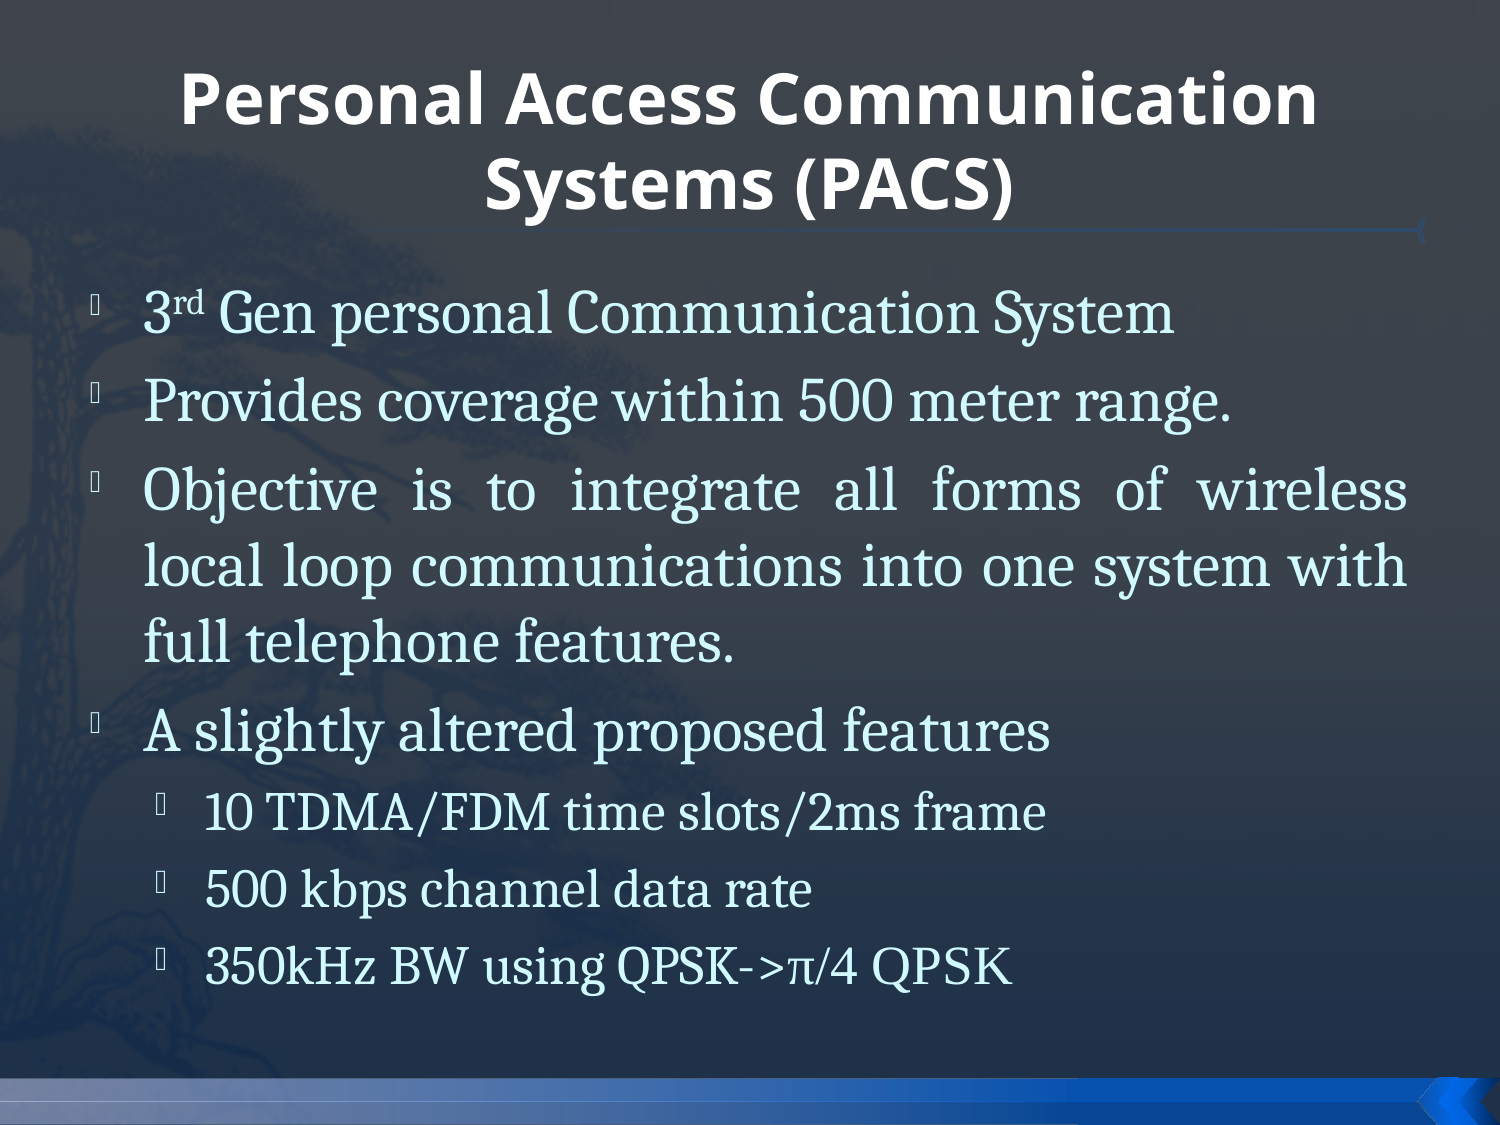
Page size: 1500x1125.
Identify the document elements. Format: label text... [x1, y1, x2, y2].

title Personal Access Communication Systems (PACS) [75, 45, 1425, 233]
list 3rd Gen personal Communication System Provides coverage within 500 meter range. Objective is to integrate all forms of wireless local loop communications into one system with full telephone features. A slightly altered proposed features 10 TDMA/FDM time slots/2ms frame 500 kbps channel data rate 350kHz BW using QPSK->π/4 QPSK [75, 262, 1425, 1005]
